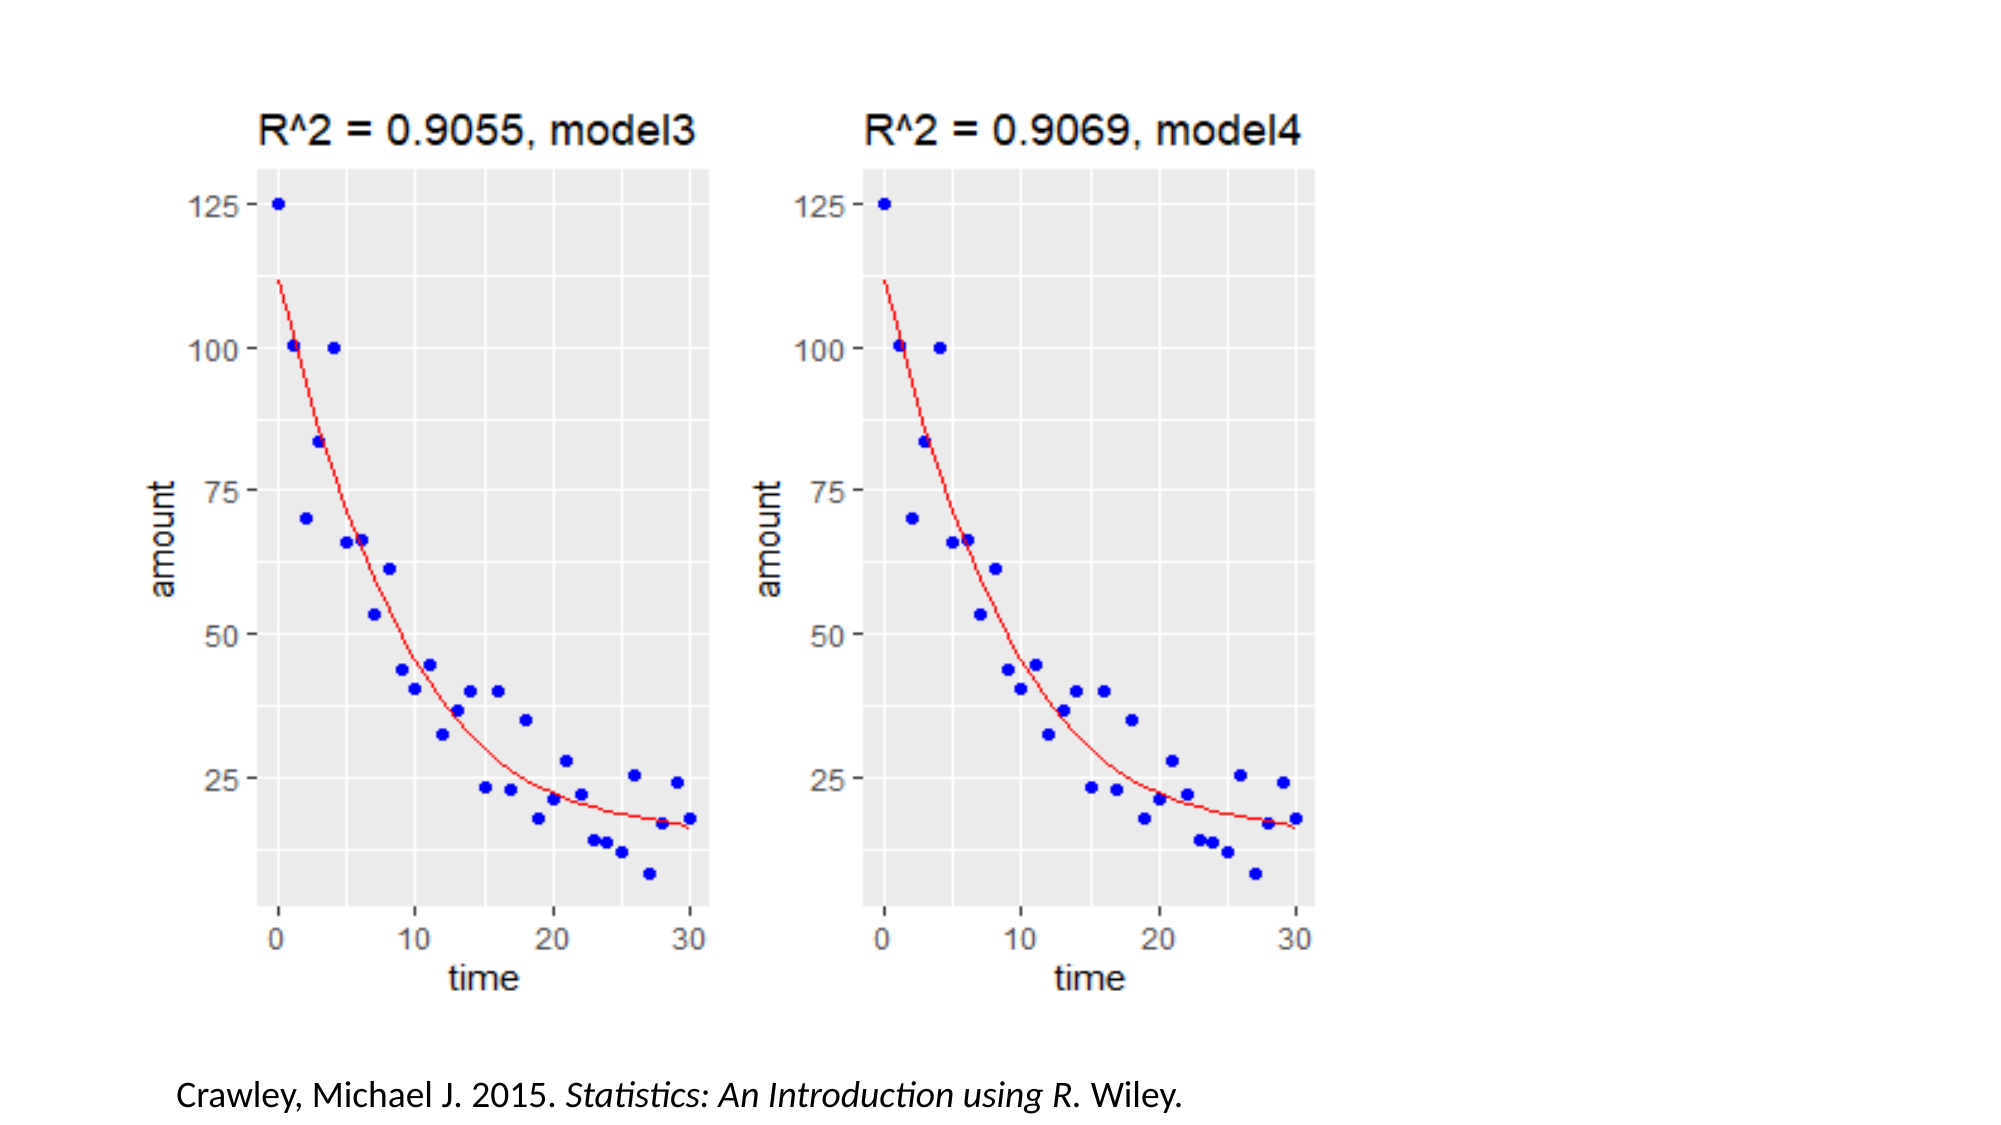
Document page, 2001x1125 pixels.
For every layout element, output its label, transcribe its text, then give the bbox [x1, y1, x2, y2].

picture [124, 93, 1336, 1015]
text_box Crawley, Michael J. 2015. Statistics: An Introduction using R. Wiley. [161, 1062, 1678, 1123]
